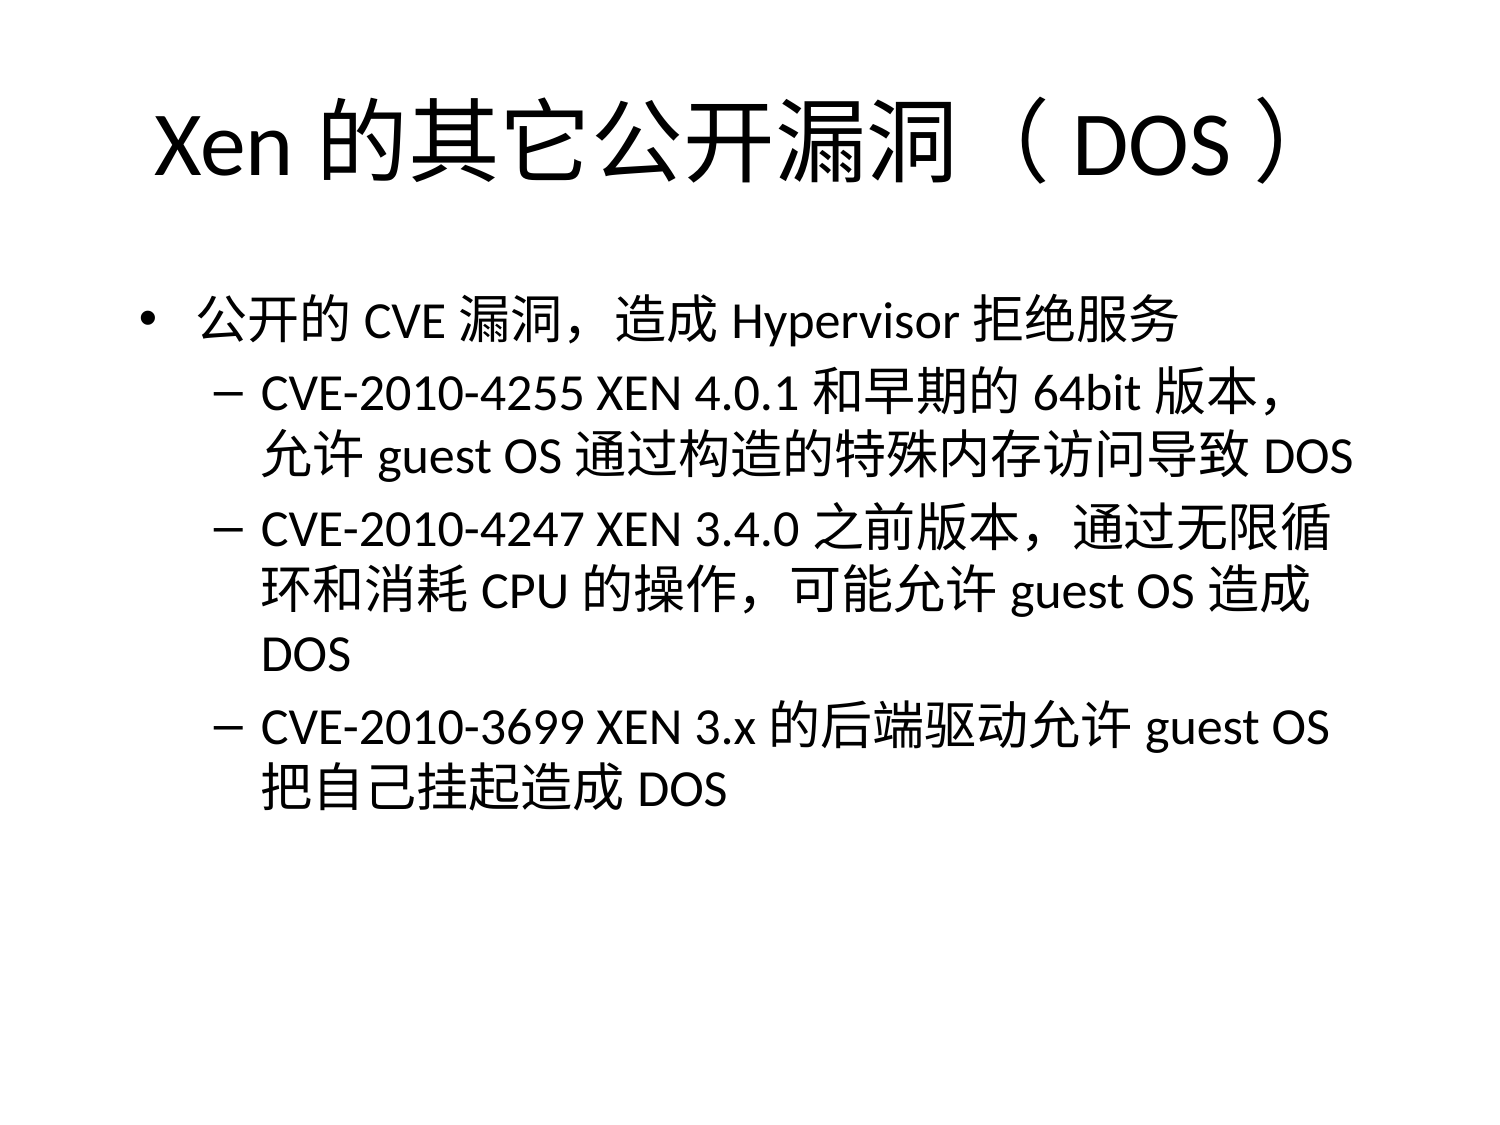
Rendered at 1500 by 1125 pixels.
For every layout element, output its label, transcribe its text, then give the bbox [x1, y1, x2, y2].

title Xen的其它公开漏洞（DOS） [75, 45, 1425, 233]
list 公开的CVE漏洞，造成Hypervisor拒绝服务 CVE-2010-4255 XEN 4.0.1和早期的64bit版本，允许guest OS通过构造的特殊内存访问导致DOS CVE-2010-4247 XEN 3.4.0之前版本，通过无限循环和消耗CPU的操作，可能允许guest OS造成DOS CVE-2010-3699 XEN 3.x的后端驱动允许guest OS把自己挂起造成DOS [123, 278, 1376, 961]
